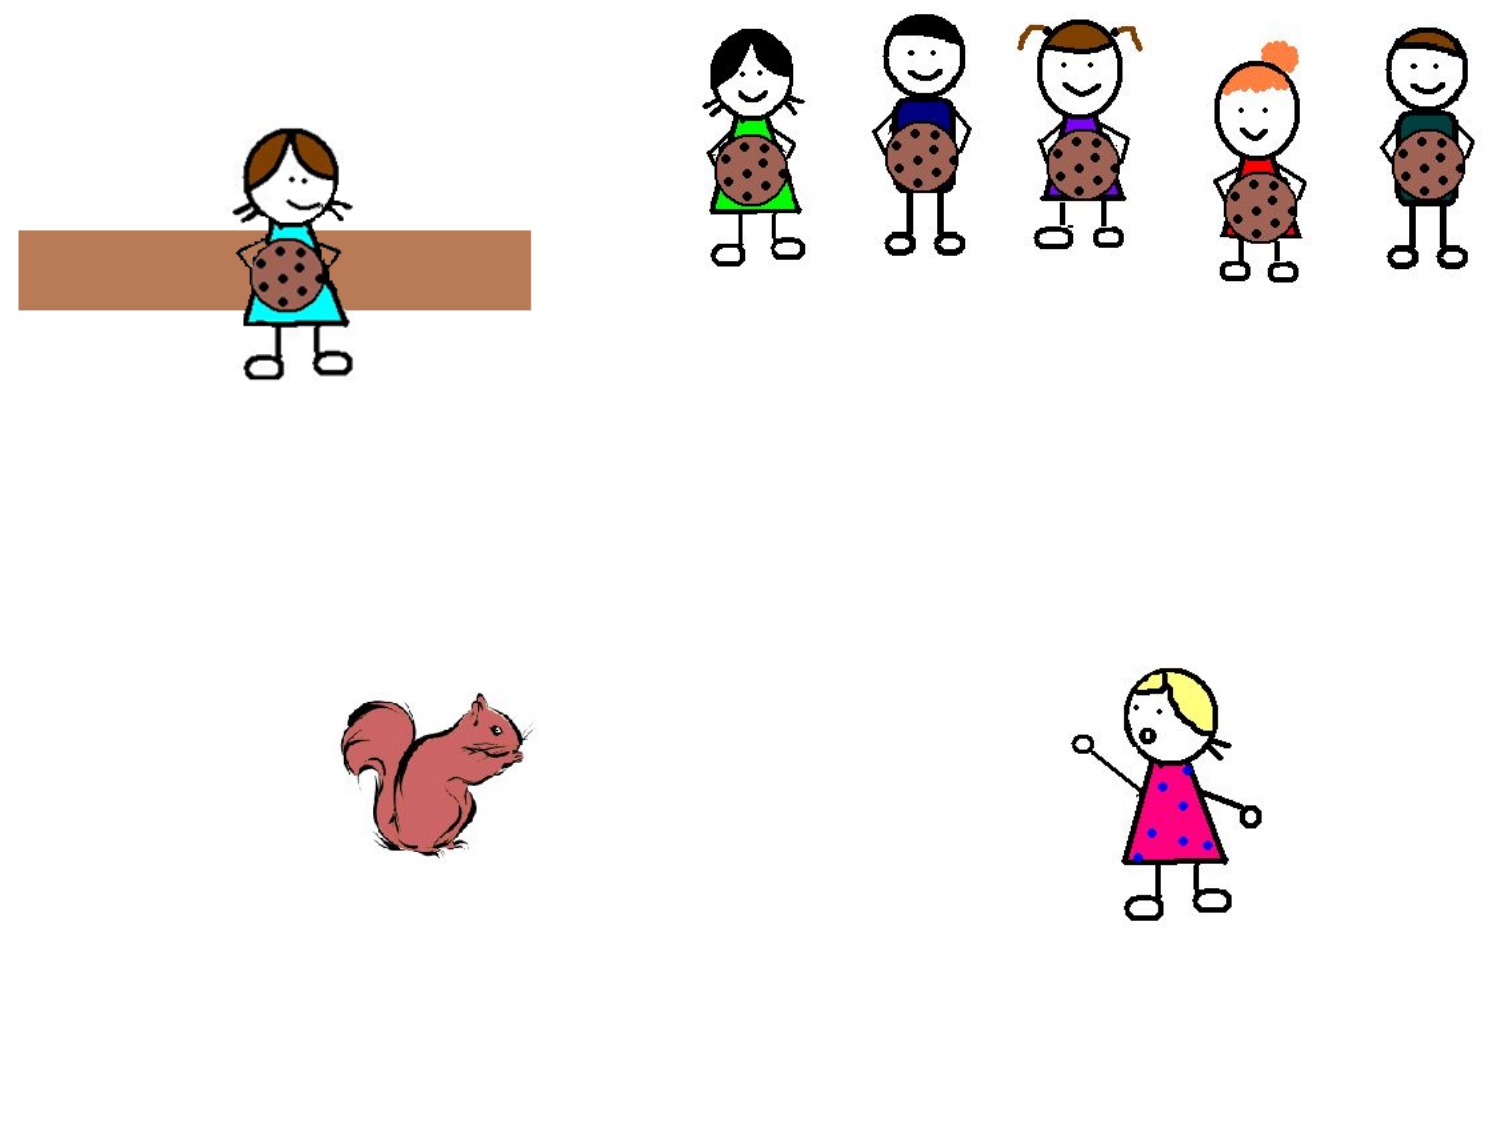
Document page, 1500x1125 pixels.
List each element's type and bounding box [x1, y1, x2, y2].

picture [664, 0, 1500, 288]
picture [1037, 632, 1304, 959]
picture [0, 99, 562, 401]
picture [312, 673, 547, 867]
